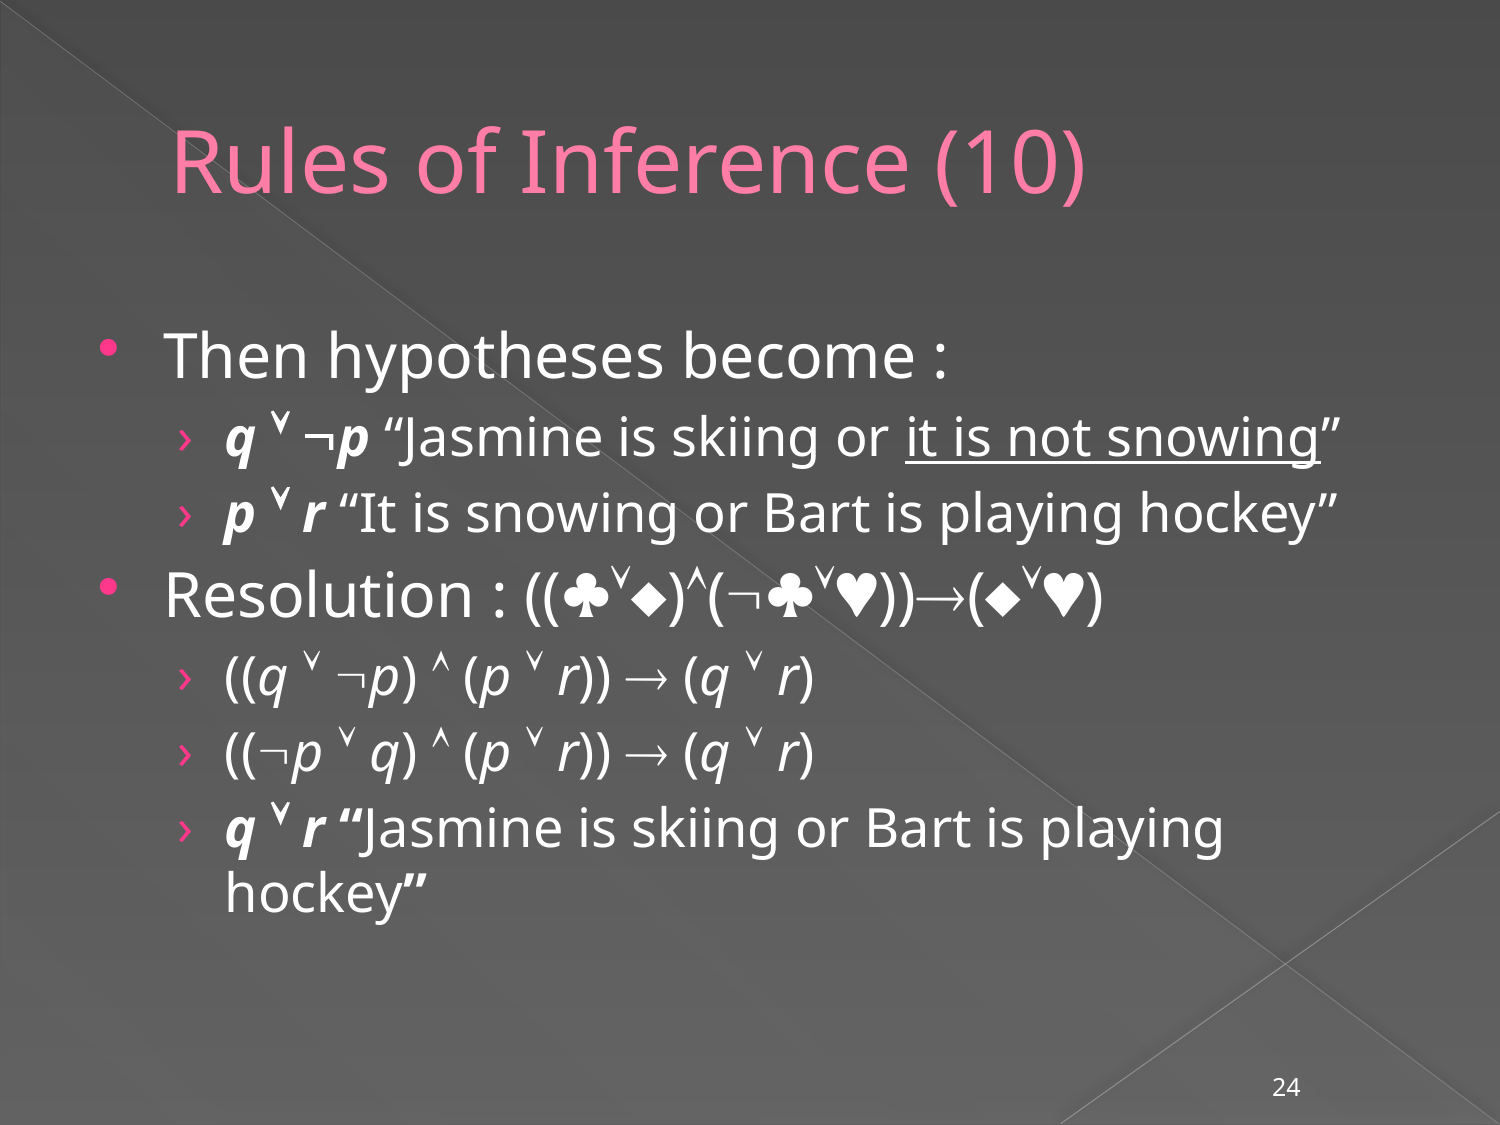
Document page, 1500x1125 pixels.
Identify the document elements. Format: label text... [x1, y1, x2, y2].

list Then hypotheses become : q  p “Jasmine is skiing or it is not snowing” p  r “It is snowing or Bart is playing hockey” Resolution : (()())() ((q  p)  (p  r))  (q  r) ((p  q)  (p  r))  (q  r) q  r “Jasmine is skiing or Bart is playing hockey” [75, 308, 1425, 1059]
slide_number 24 [1245, 1063, 1328, 1113]
title Rules of Inference (10) [75, 43, 1425, 274]
